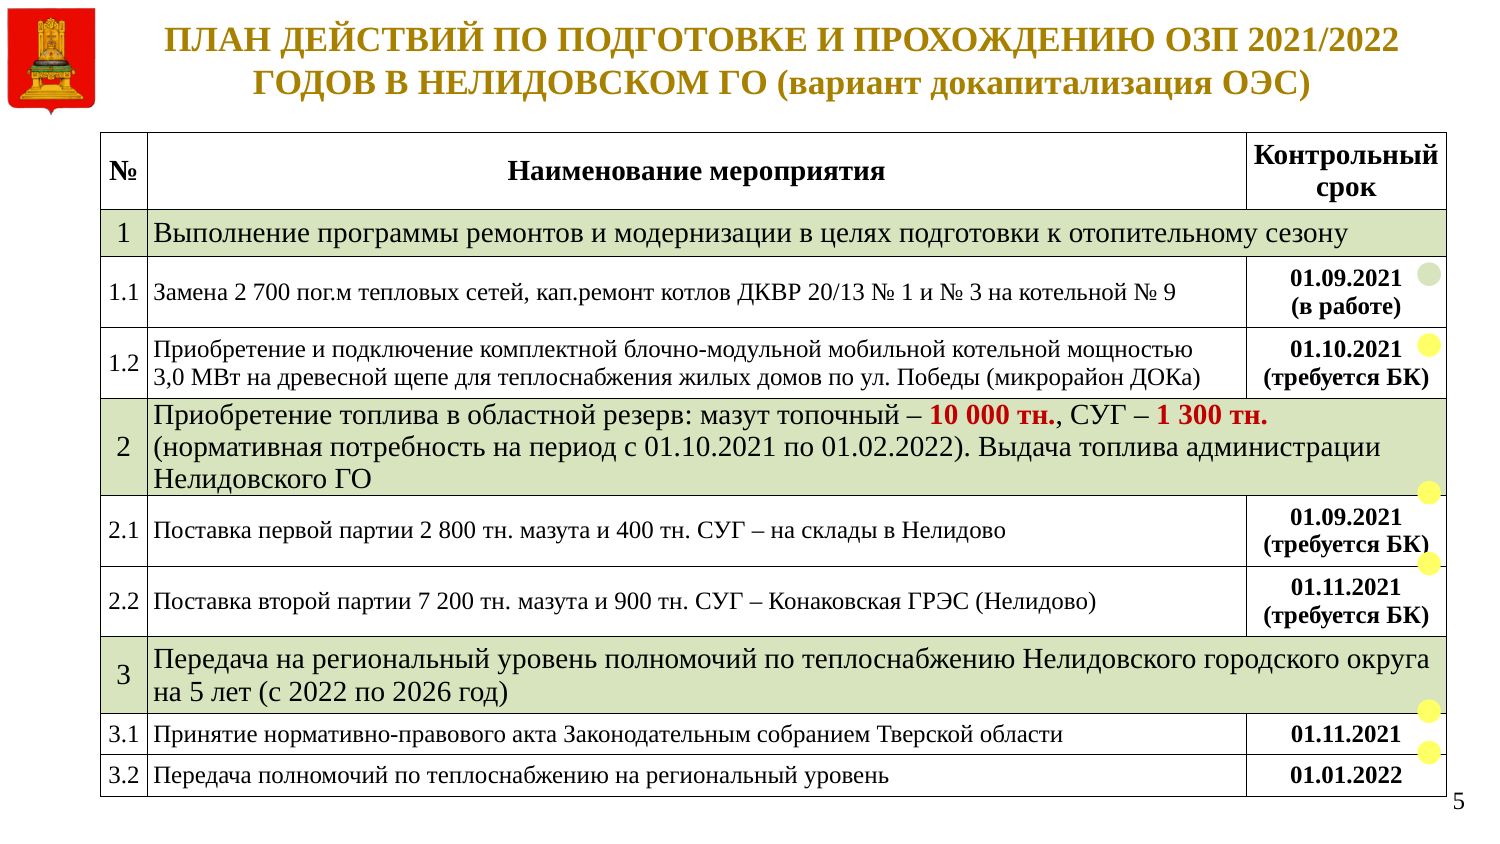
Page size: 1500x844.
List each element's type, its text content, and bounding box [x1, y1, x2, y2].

picture [5, 2, 101, 121]
table_cell 1.2 [101, 328, 147, 398]
table_header № [101, 133, 147, 209]
table_cell Передача на региональный уровень полномочий по теплоснабжению Нелидовского городского округа на 5 лет (с 2022 по 2026 год) [148, 637, 1446, 713]
table_cell Приобретение и подключение комплектной блочно-модульной мобильной котельной мощностью 3,0 МВт на древесной щепе для теплоснабжения жилых домов по ул. Победы (микрорайон ДОКа) [148, 328, 1246, 398]
text_box [1415, 549, 1444, 578]
table_header Контрольный срок [1247, 133, 1446, 209]
table_cell 2.1 [101, 496, 147, 566]
table_cell Принятие нормативно-правового акта Законодательным собранием Тверской области [148, 714, 1246, 754]
table_cell 01.10.2021 (требуется БК) [1247, 328, 1446, 398]
table_cell 01.09.2021 (в работе) [1247, 257, 1446, 327]
table_cell Выполнение программы ремонтов и модернизации в целях подготовки к отопительному сезону [148, 210, 1446, 256]
table_cell 3.1 [101, 714, 147, 754]
table_cell 01.01.2022 [1247, 755, 1446, 796]
table_cell Поставка первой партии 2 800 тн. мазута и 400 тн. СУГ – на склады в Нелидово [148, 496, 1246, 566]
text_box [1415, 697, 1444, 726]
table_cell Приобретение топлива в областной резерв: мазут топочный – 10 000 тн., СУГ – 1 300 тн. (нормативная потребность на период с 01.10.2021 по 01.02.2022). Выдача топлива администрации Нелидовского ГО [148, 399, 1446, 495]
table_cell 1.1 [101, 257, 147, 327]
table_cell Замена 2 700 пог.м тепловых сетей, кап.ремонт котлов ДКВР 20/13 № 1 и № 3 на котельной № 9 [148, 257, 1246, 327]
table_header Наименование мероприятия [148, 133, 1246, 209]
text_box ПЛАН ДЕЙСТВИЙ ПО ПОДГОТОВКЕ И ПРОХОЖДЕНИЮ ОЗП 2021/2022 ГОДОВ В НЕЛИДОВСКОМ ГО (вариант докапитализация ОЭС) [105, 8, 1459, 109]
table_cell 3 [101, 637, 147, 713]
text_box [1415, 478, 1444, 507]
table_cell 3.2 [101, 755, 147, 796]
table_cell 01.09.2021 (требуется БК) [1247, 496, 1446, 566]
table_cell 01.11.2021 (требуется БК) [1247, 567, 1446, 636]
text_box 5 [1435, 776, 1483, 824]
text_box [1415, 738, 1444, 767]
table_cell 1 [101, 210, 147, 256]
table_cell 01.11.2021 [1247, 714, 1446, 754]
table_cell 2 [101, 399, 147, 495]
table_cell 2.2 [101, 567, 147, 636]
table_cell Передача полномочий по теплоснабжению на региональный уровень [148, 755, 1246, 796]
text_box [1415, 331, 1444, 359]
text_box [1415, 260, 1444, 289]
table_cell Поставка второй партии 7 200 тн. мазута и 900 тн. СУГ – Конаковская ГРЭС (Нелидово) [148, 567, 1246, 636]
